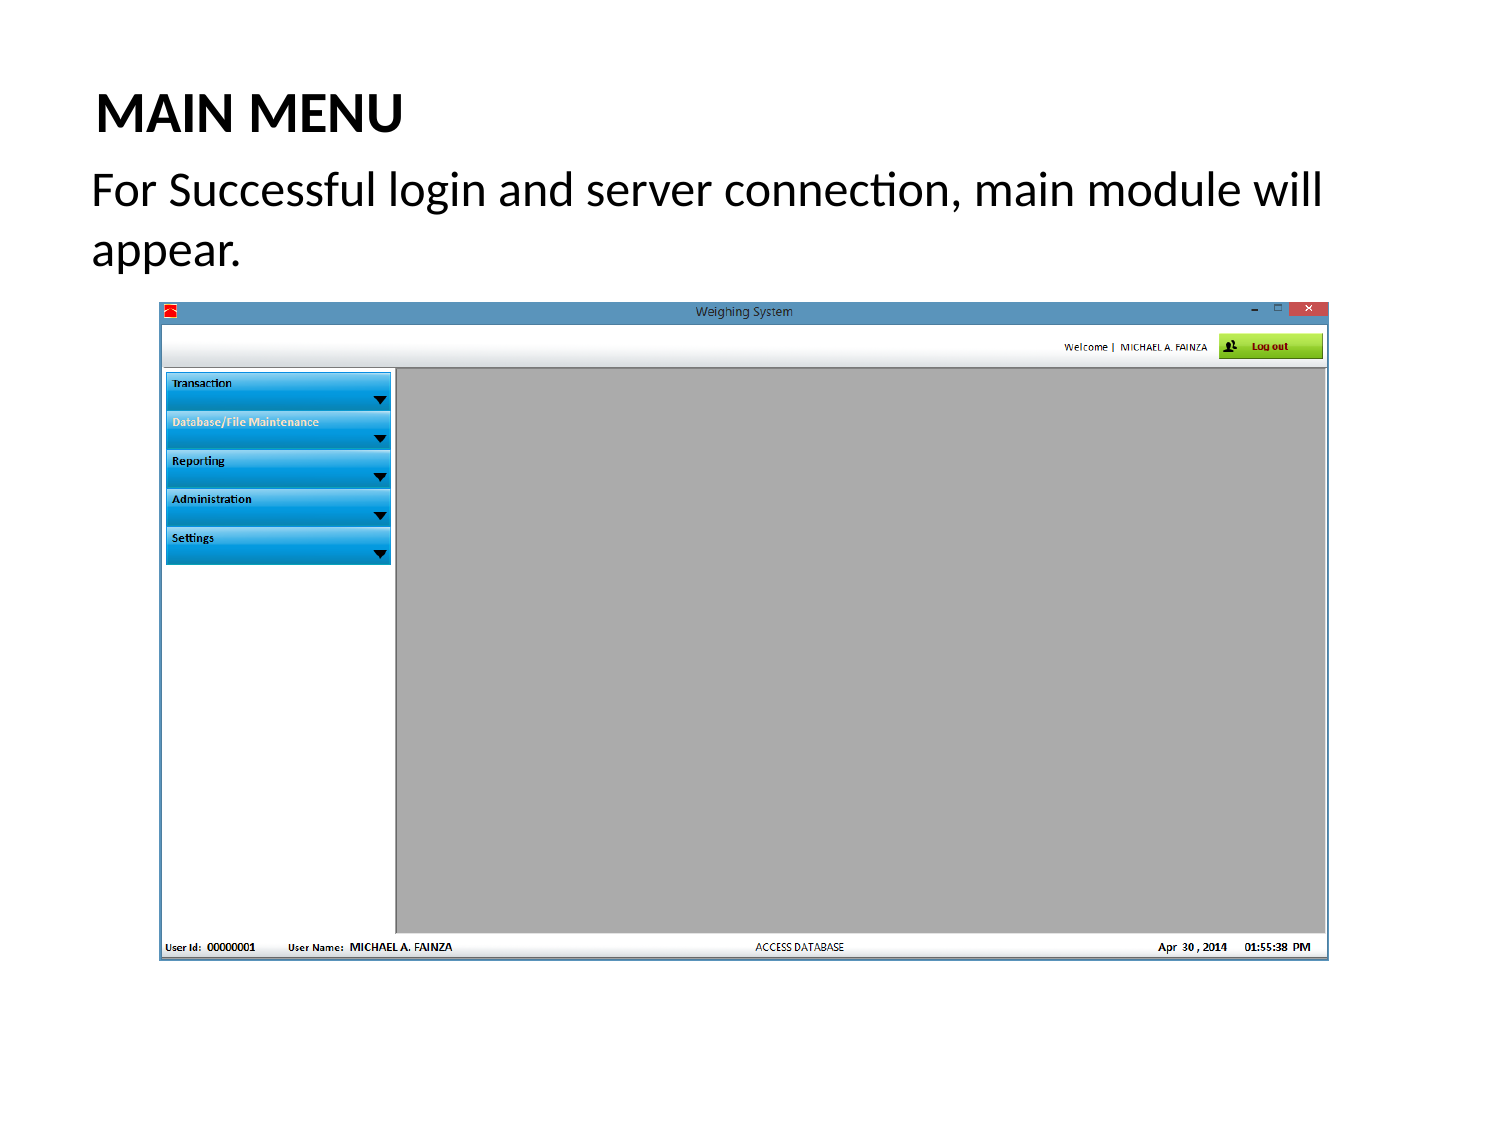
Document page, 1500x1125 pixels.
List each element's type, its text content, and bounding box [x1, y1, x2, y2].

picture [159, 302, 1329, 961]
text_box For Successful login and server connection, main module will appear. [76, 148, 1376, 284]
text_box MAIN MENU [67, 66, 420, 152]
